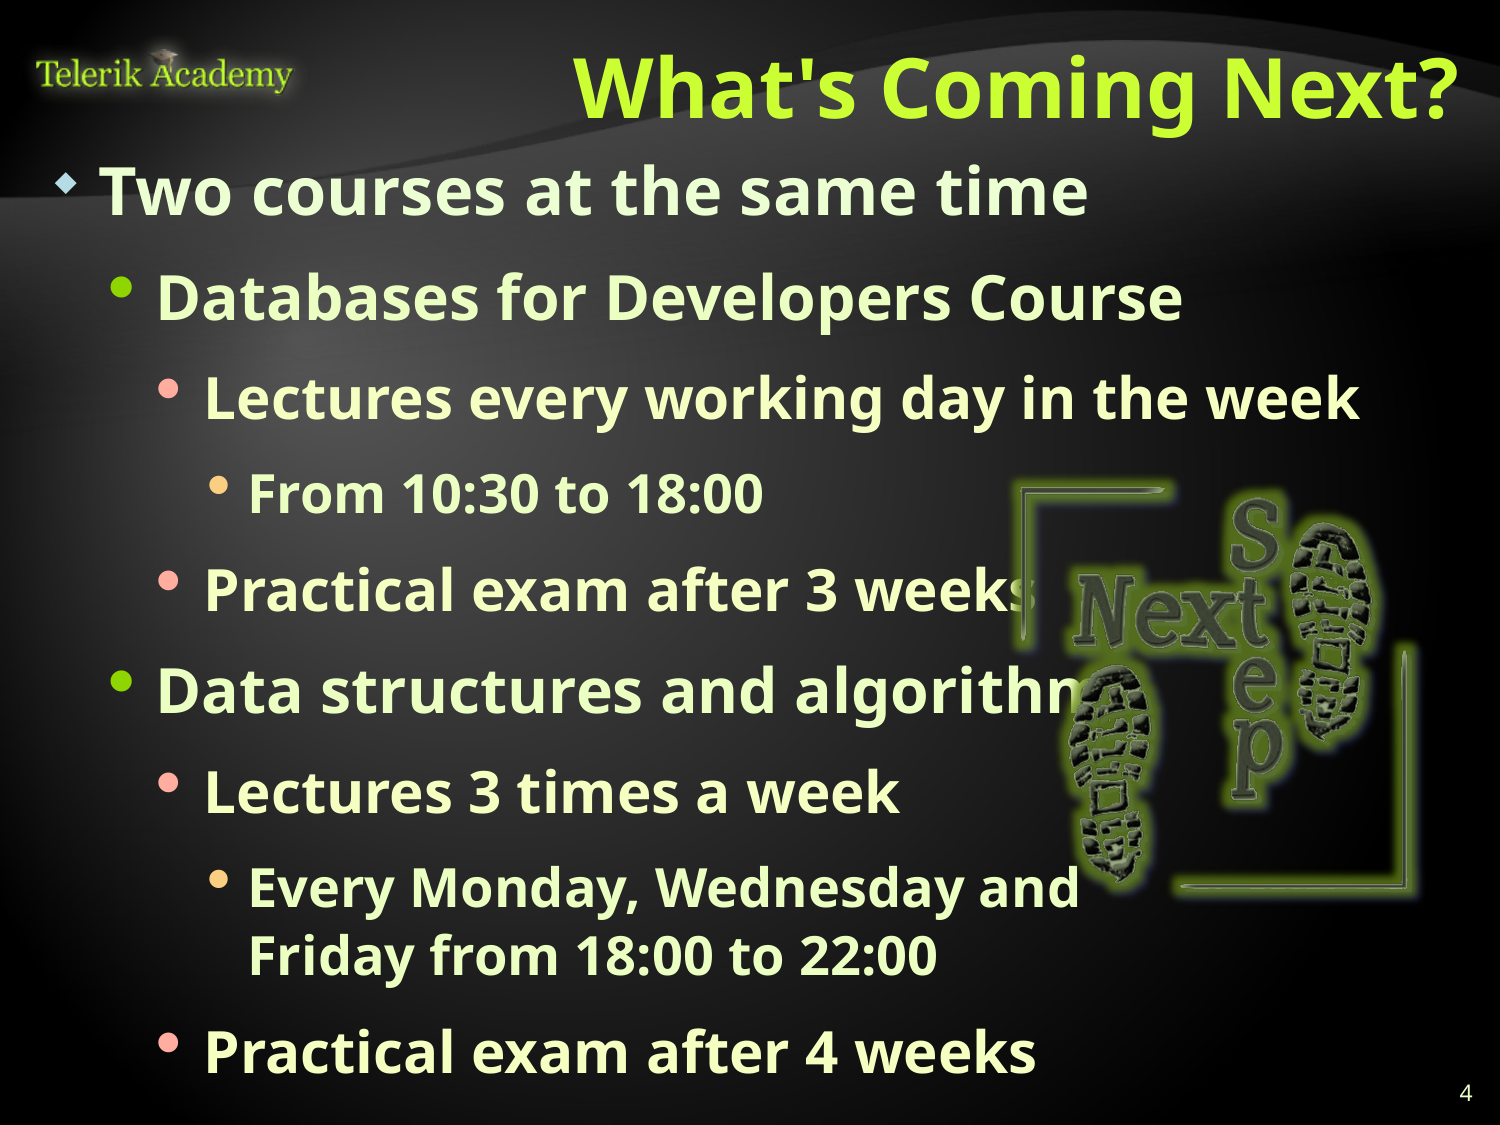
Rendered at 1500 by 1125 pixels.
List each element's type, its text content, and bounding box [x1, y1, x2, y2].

title What's Coming Next? [312, 24, 1475, 163]
list Two courses at the same time Databases for Developers Course Lectures every working day in the week From 10:30 to 18:00 Practical exam after 3 weeks Data structures and algorithms Lectures 3 times a week Every Monday, Wednesday and Friday from 18:00 to 22:00 Practical exam after 4 weeks [37, 137, 1463, 1088]
slide_number 4 [1412, 1074, 1488, 1113]
picture [0, 0, 1500, 1125]
